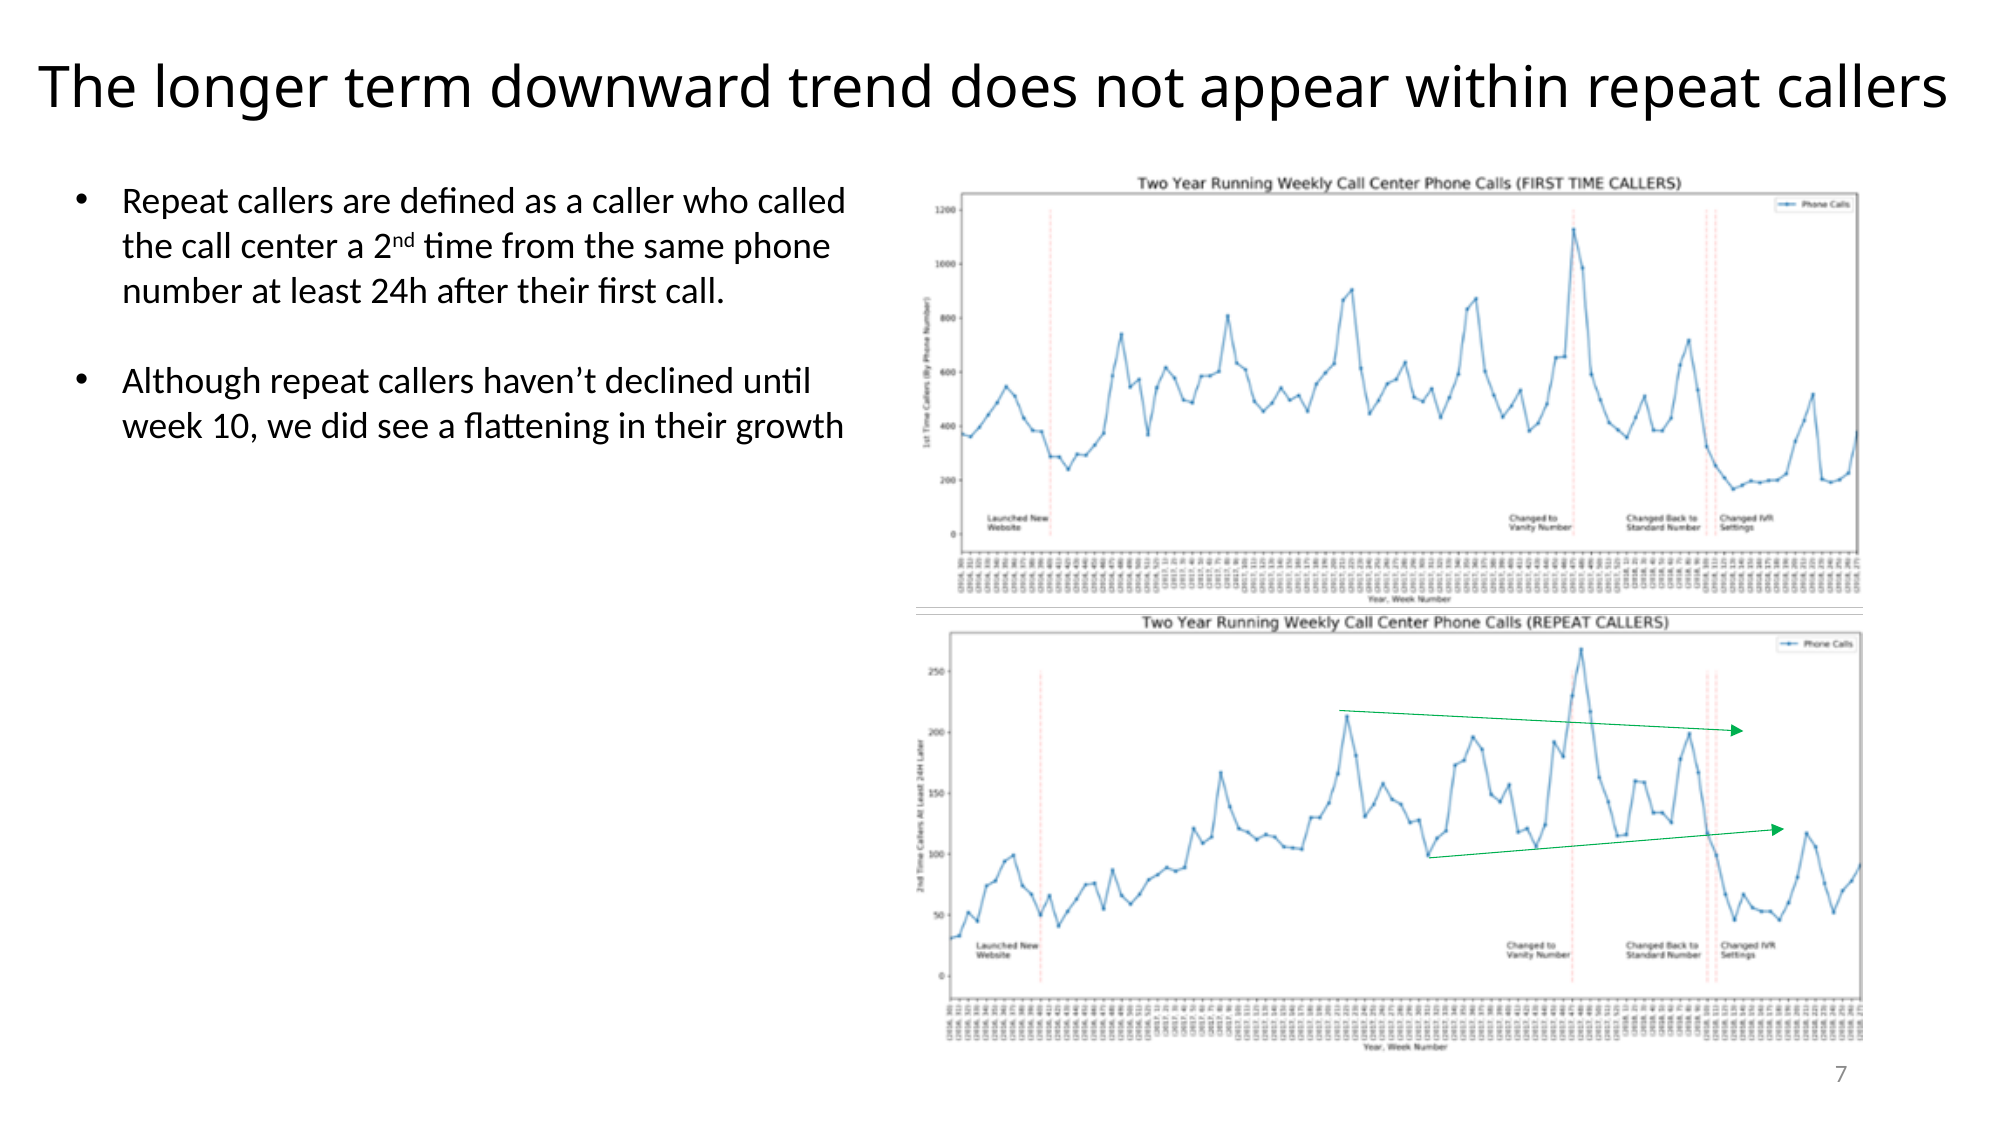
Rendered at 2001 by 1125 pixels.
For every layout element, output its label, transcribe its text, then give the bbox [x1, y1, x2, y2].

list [915, 168, 1863, 1053]
slide_number 7 [1412, 1053, 1863, 1103]
text_box Repeat callers are defined as a caller who called the call center a 2nd time from the same phone number at least 24h after their first call. Although repeat callers haven’t declined until week 10, we did see a flattening in their growth [60, 168, 872, 544]
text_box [1339, 710, 1744, 732]
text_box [1428, 828, 1785, 858]
title The longer term downward trend does not appear within repeat callers [23, 20, 1973, 158]
